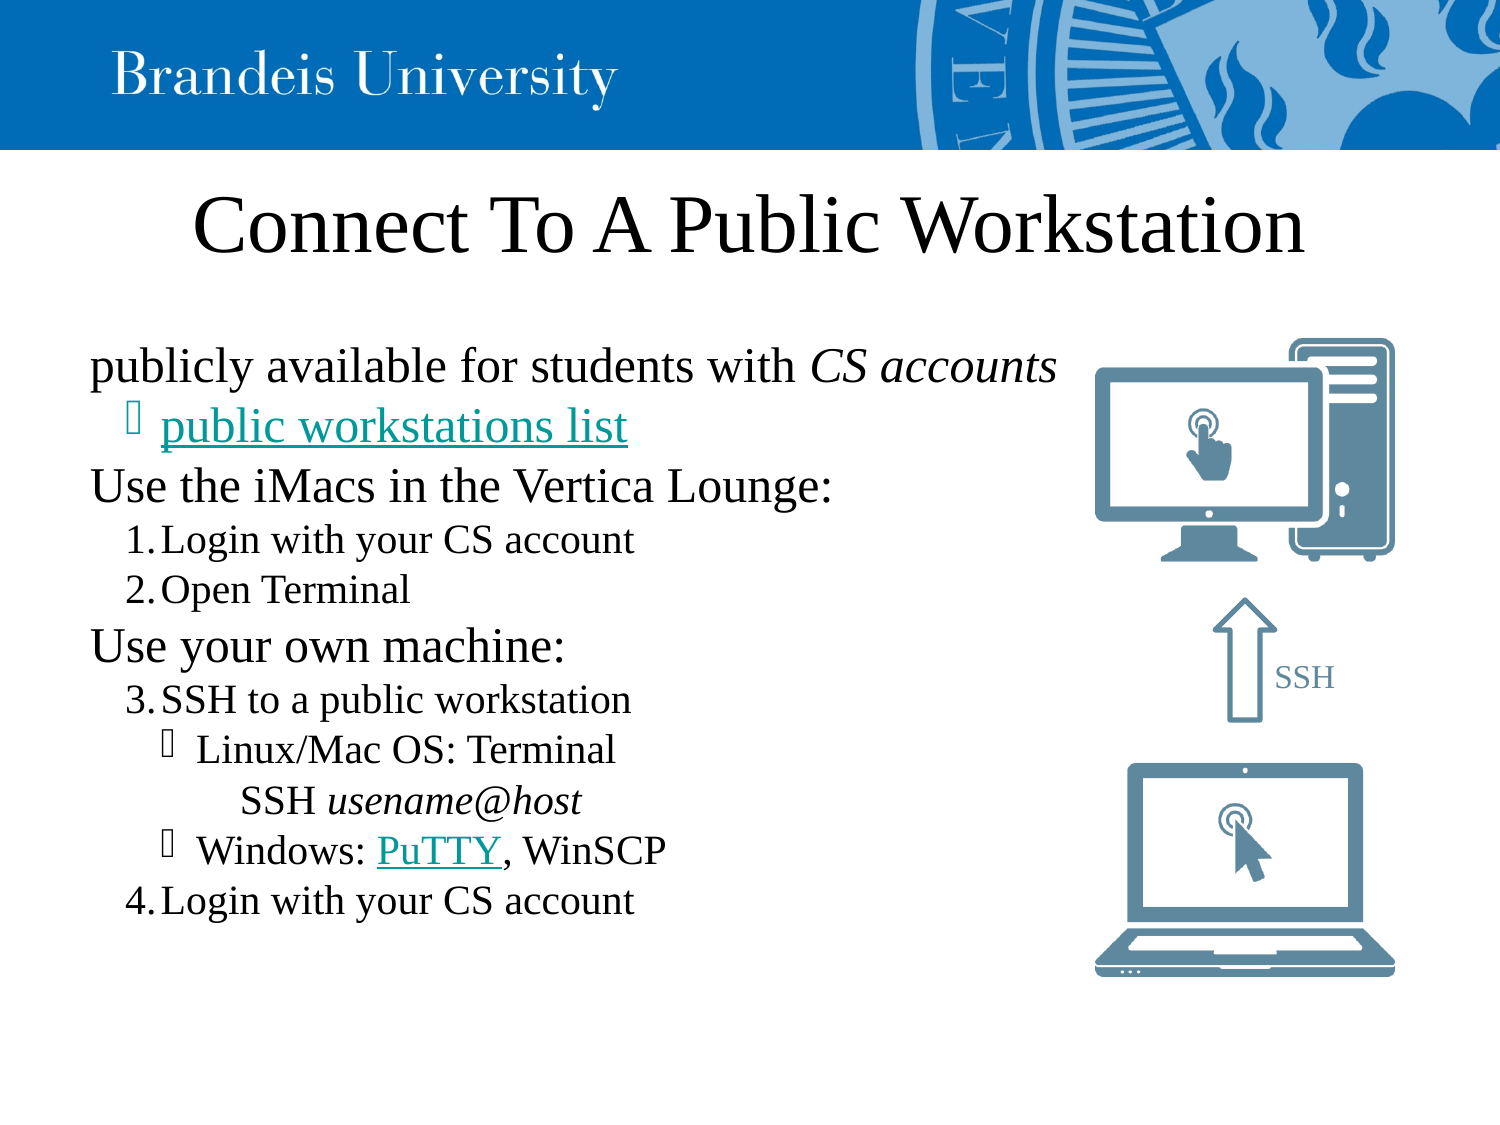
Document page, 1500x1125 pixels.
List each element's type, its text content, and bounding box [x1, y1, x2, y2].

picture [1094, 719, 1396, 1021]
picture [1094, 299, 1396, 601]
text_box Connect To A Public Workstation [75, 137, 1425, 300]
text_box [1215, 608, 1275, 718]
picture [0, 0, 1500, 150]
text_box publicly available for students with CS accounts public workstations list Use the iMacs in the Vertica Lounge: Login with your CS account Open Terminal Use your own machine: SSH to a public workstation Linux/Mac OS: Terminal SSH usename@host Windows: PuTTY, WinSCP Login with your CS account [75, 324, 1140, 1035]
text_box SSH [1260, 645, 1350, 706]
